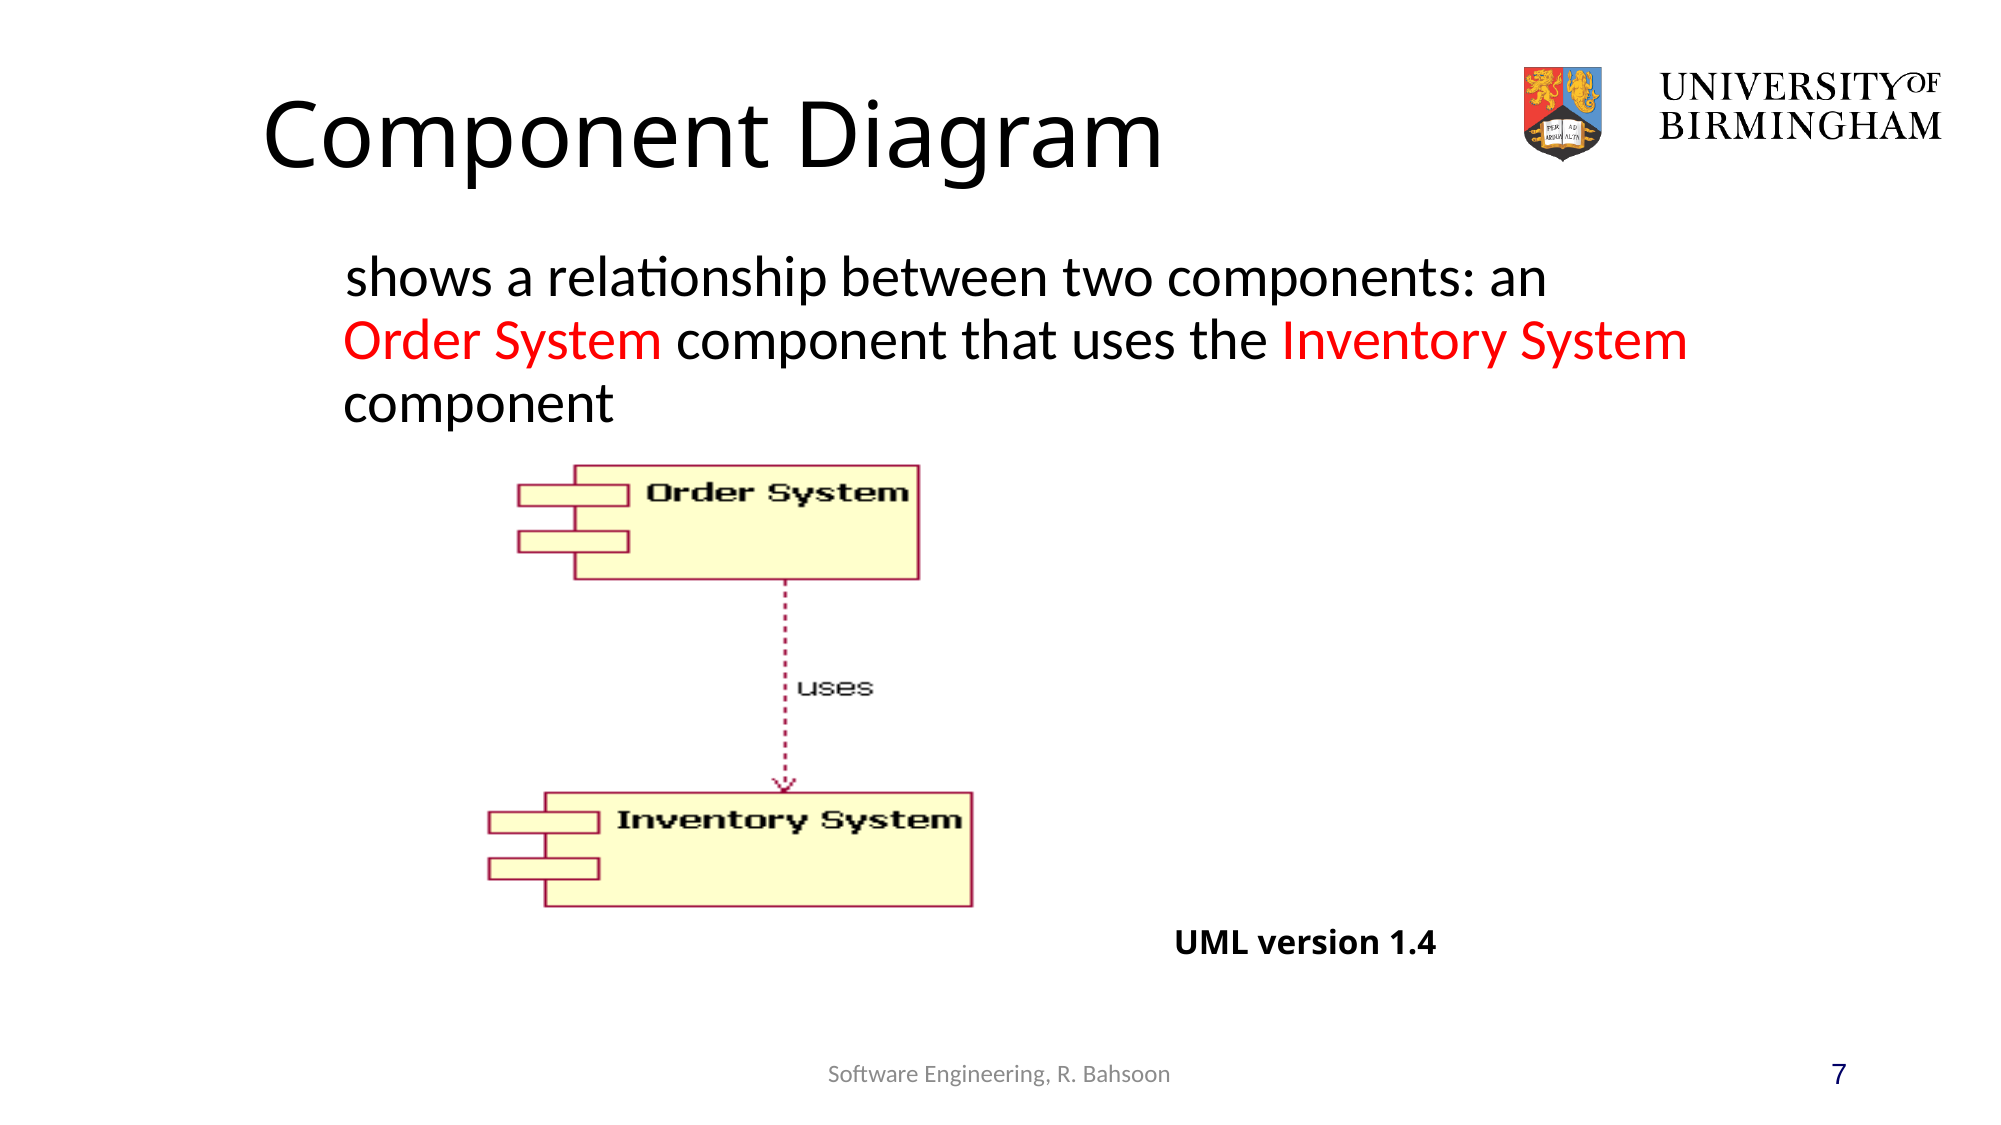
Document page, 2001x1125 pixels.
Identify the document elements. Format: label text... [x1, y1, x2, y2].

text_box UML version 1.4 [1158, 913, 1452, 969]
picture [397, 444, 1060, 952]
picture [1516, 59, 1948, 168]
list shows a relationship between two components: an Order System component that uses the Inventory System component [291, 238, 1709, 1024]
title Component Diagram [246, 44, 1390, 232]
footer Software Engineering, R. Bahsoon [662, 1042, 1338, 1103]
slide_number 7 [1412, 1042, 1863, 1103]
